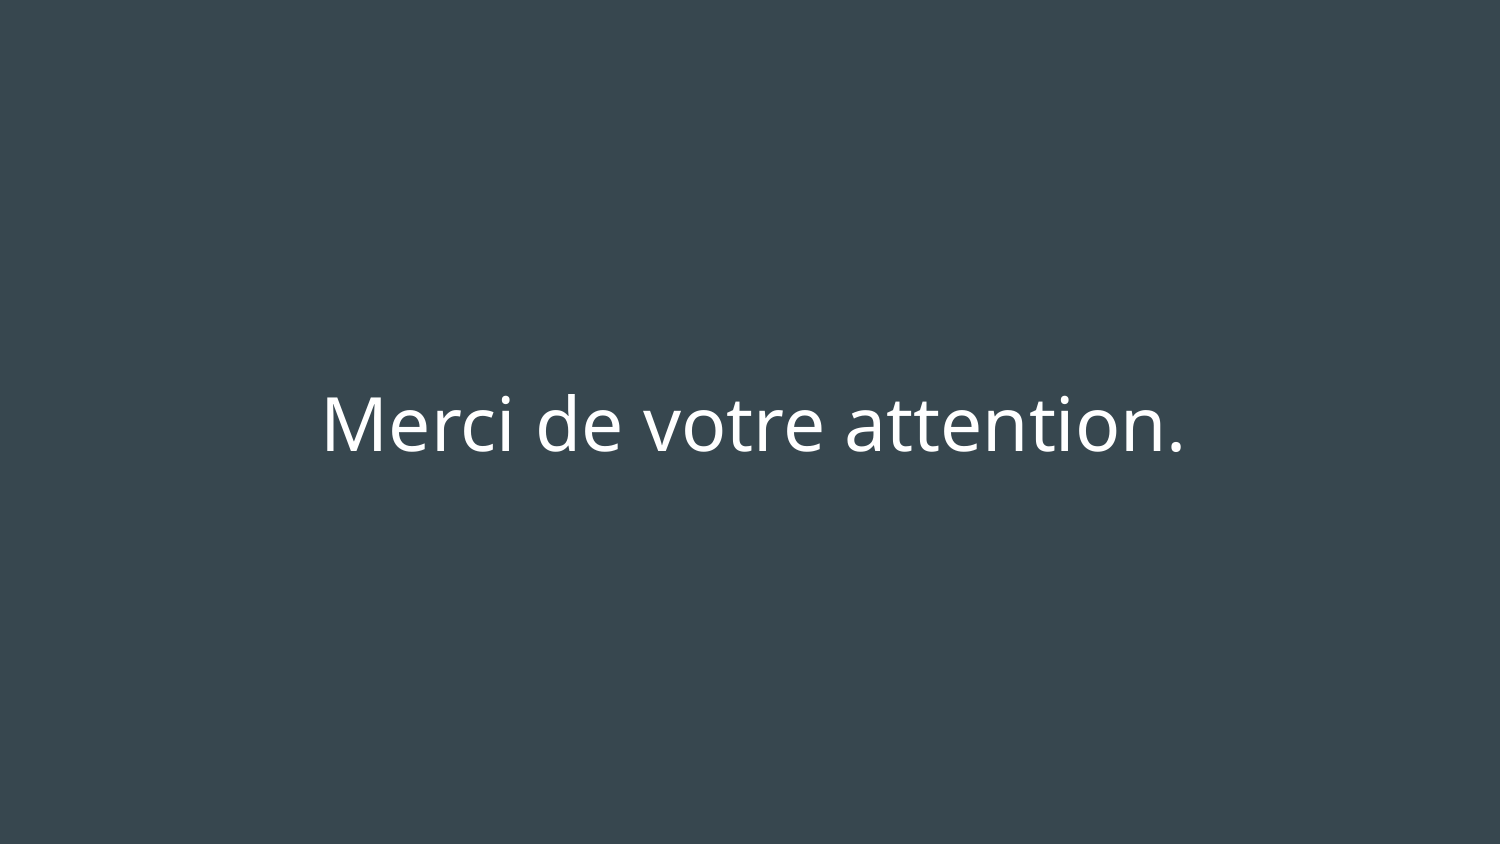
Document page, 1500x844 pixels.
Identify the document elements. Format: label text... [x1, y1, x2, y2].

title Merci de votre attention. [110, 351, 1399, 493]
